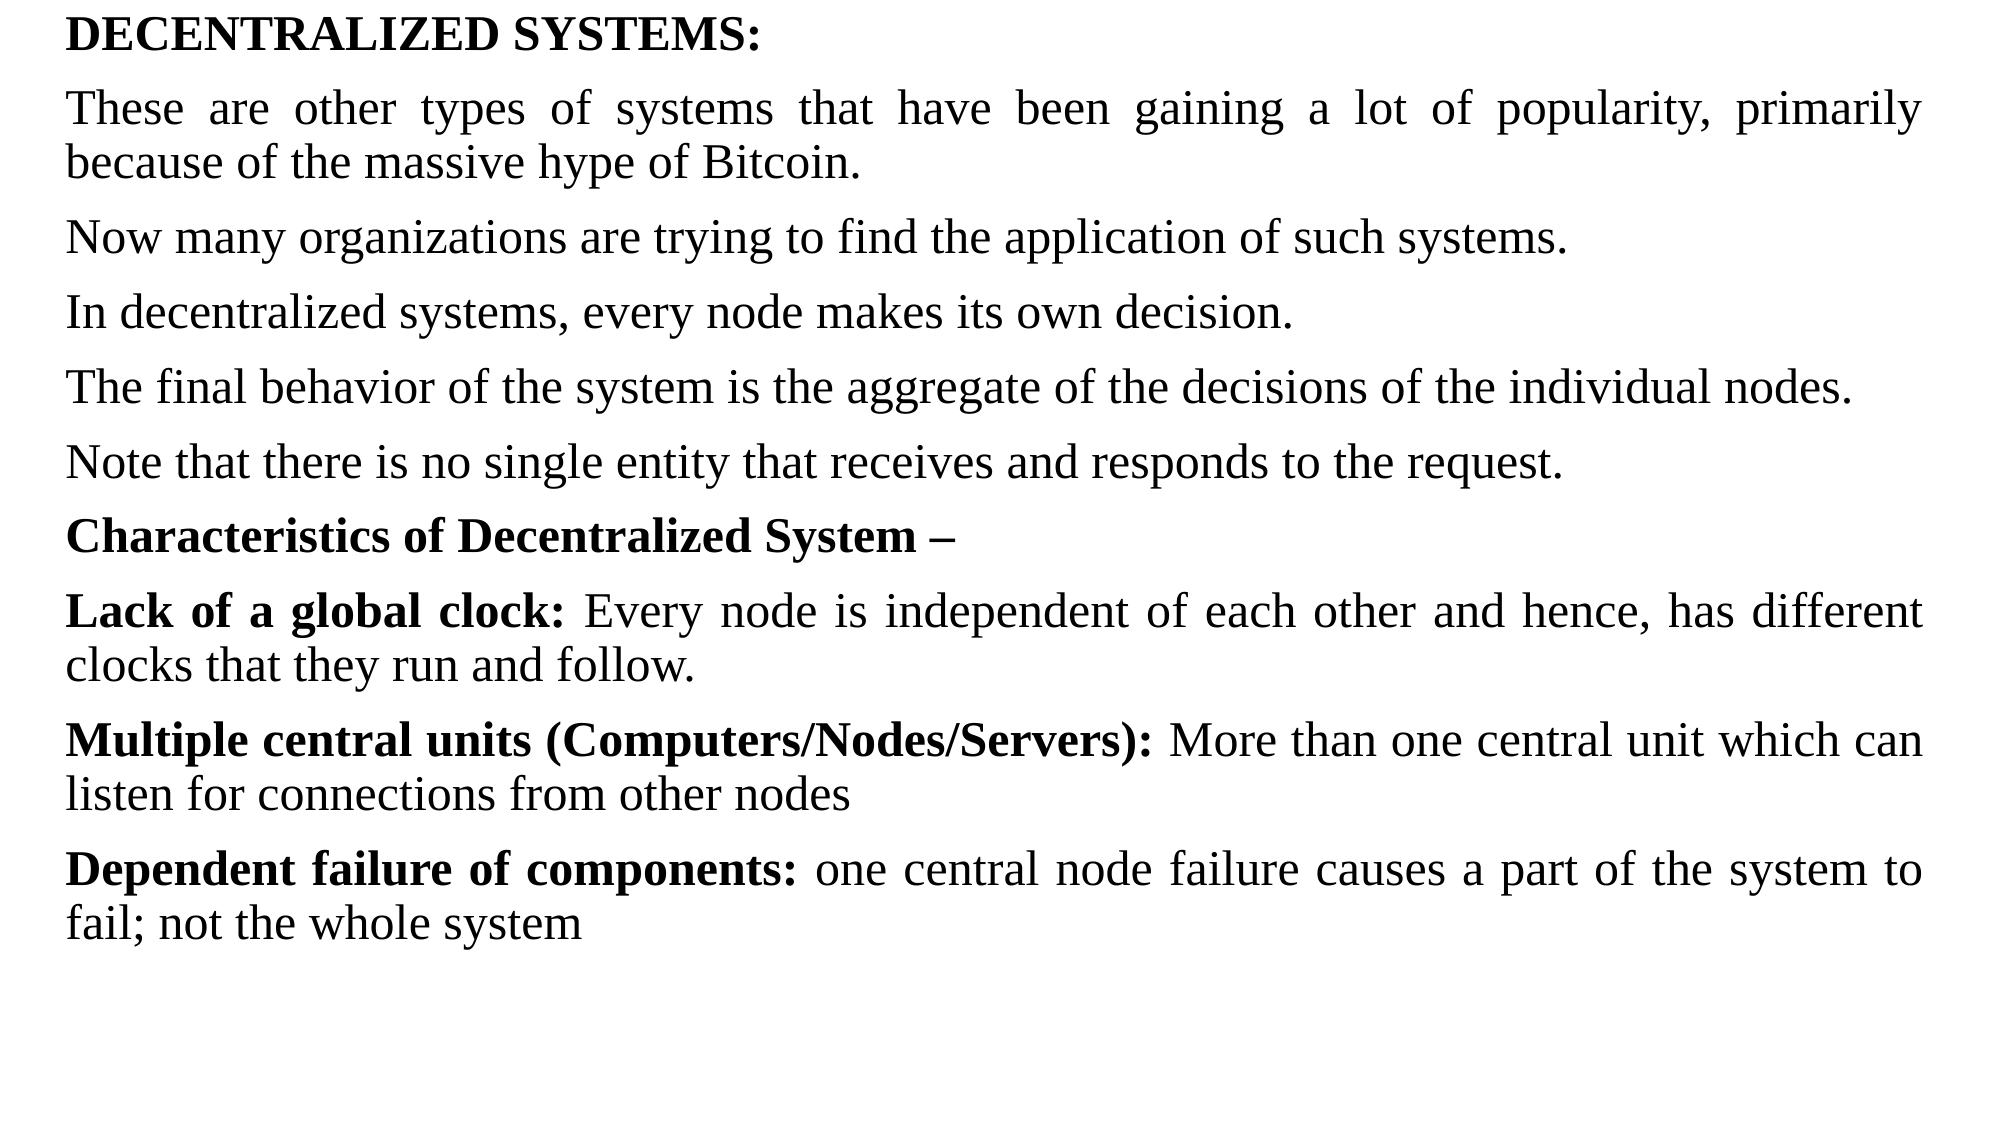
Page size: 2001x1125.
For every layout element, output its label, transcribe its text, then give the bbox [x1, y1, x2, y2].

subtitle DECENTRALIZED SYSTEMS: These are other types of systems that have been gaining a lot of popularity, primarily because of the massive hype of Bitcoin. Now many organizations are trying to find the application of such systems. In decentralized systems, every node makes its own decision. The final behavior of the system is the aggregate of the decisions of the individual nodes. Note that there is no single entity that receives and responds to the request. Characteristics of Decentralized System – Lack of a global clock: Every node is independent of each other and hence, has different clocks that they run and follow. Multiple central units (Computers/Nodes/Servers): More than one central unit which can listen for connections from other nodes Dependent failure of components: one central node failure causes a part of the system to fail; not the whole system [50, 0, 1940, 1093]
